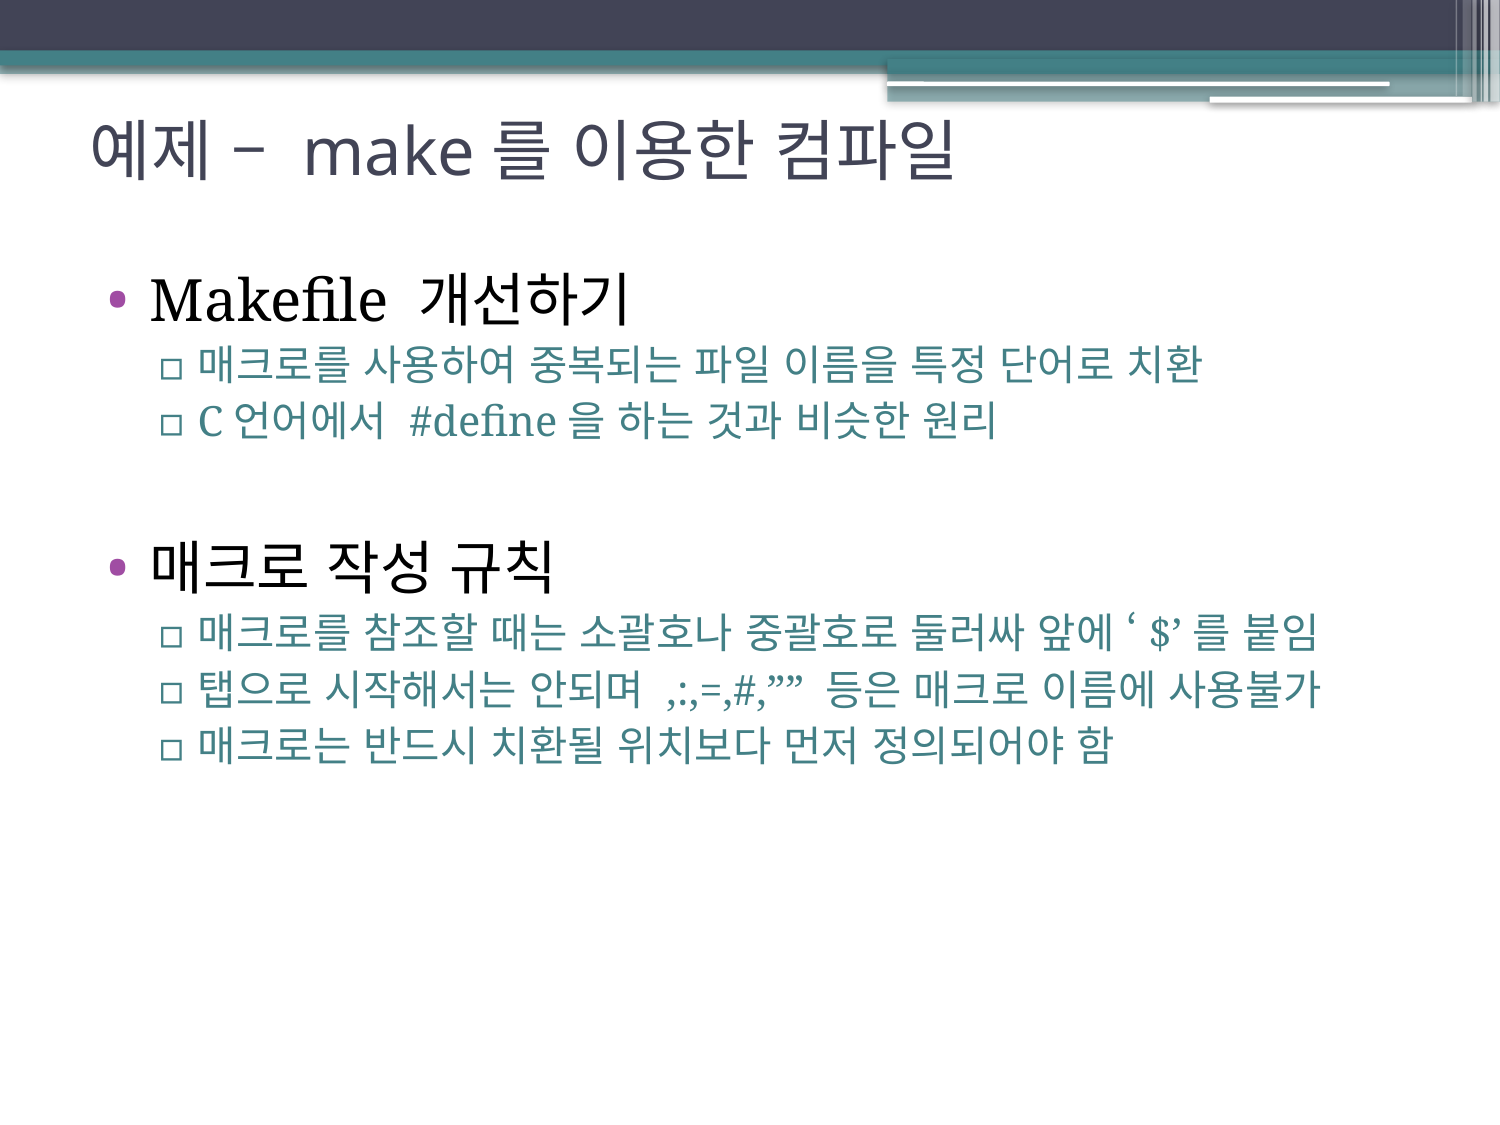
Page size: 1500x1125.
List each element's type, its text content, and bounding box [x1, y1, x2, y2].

title 예제 – make를 이용한 컴파일 [75, 61, 1425, 236]
list Makefile 개선하기 매크로를 사용하여 중복되는 파일 이름을 특정 단어로 치환 C언어에서 #define을 하는 것과 비슷한 원리 매크로 작성 규칙 매크로를 참조할 때는 소괄호나 중괄호로 둘러싸 앞에 ‘$’를 붙임 탭으로 시작해서는 안되며 ,:,=,#,”” 등은 매크로 이름에 사용불가 매크로는 반드시 치환될 위치보다 먼저 정의되어야 함 [75, 255, 1425, 1059]
